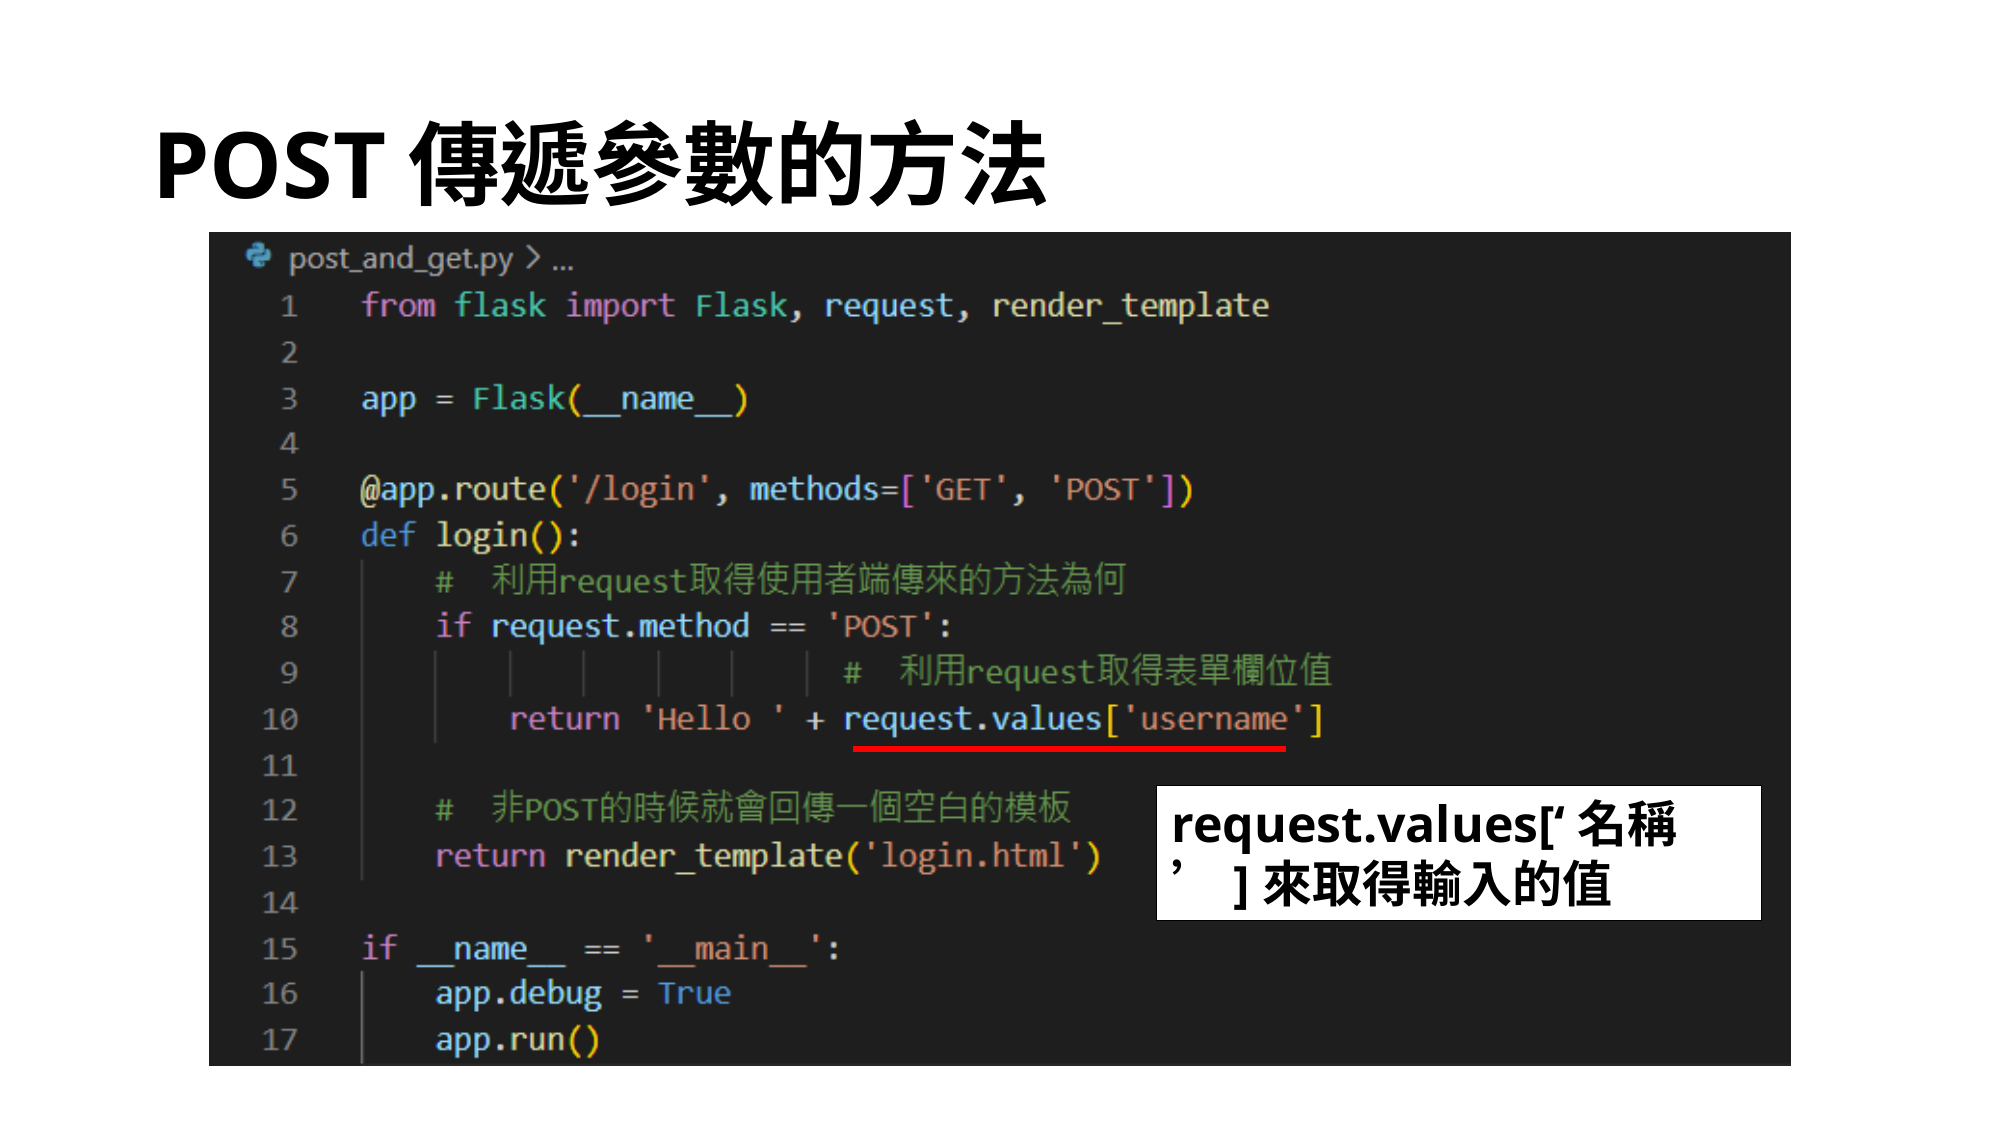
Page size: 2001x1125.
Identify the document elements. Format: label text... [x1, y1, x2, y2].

picture [209, 232, 1791, 1066]
title POST傳遞參數的方法 [137, 59, 1863, 278]
